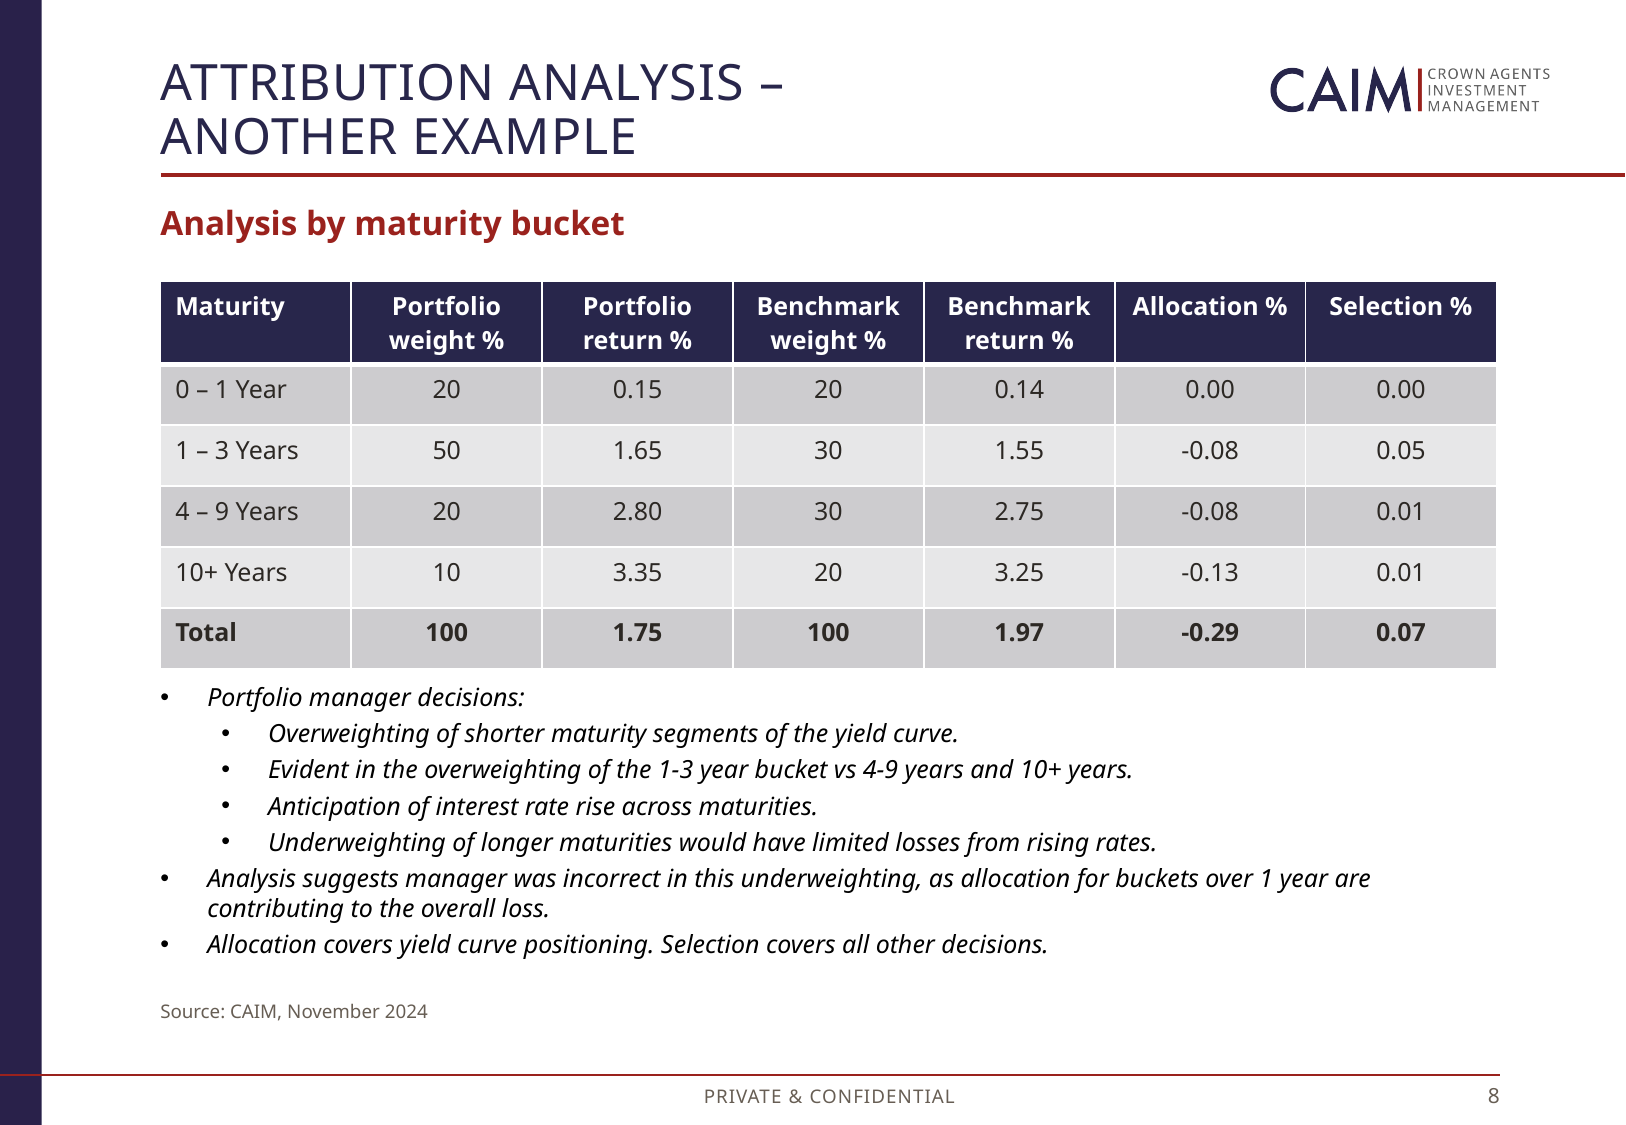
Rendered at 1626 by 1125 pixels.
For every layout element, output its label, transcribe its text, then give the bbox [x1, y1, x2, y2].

table_cell 1.55 [925, 426, 1114, 485]
table_cell 0 – 1 Year [161, 367, 350, 424]
table_cell 0.07 [1306, 609, 1496, 668]
table_cell 100 [352, 609, 541, 668]
table_cell 100 [734, 609, 923, 668]
table_header Portfolio return % [543, 282, 732, 362]
title Attribution Analysis – another example [160, 56, 1197, 166]
table_cell 50 [352, 426, 541, 485]
table_cell 30 [734, 487, 923, 546]
table_header Selection % [1306, 282, 1496, 362]
table_cell 20 [734, 548, 923, 607]
table_header Benchmark return % [925, 282, 1114, 362]
picture [1253, 61, 1555, 128]
table_cell 3.25 [925, 548, 1114, 607]
table_cell 2.80 [543, 487, 732, 546]
table_cell 1.97 [925, 609, 1114, 668]
table_cell 3.35 [543, 548, 732, 607]
table_cell 10+ Years [161, 548, 350, 607]
table_cell 0.14 [925, 367, 1114, 424]
table_cell -0.13 [1116, 548, 1305, 607]
table_cell 0.00 [1306, 367, 1496, 424]
table_cell -0.08 [1116, 487, 1305, 546]
list Analysis by maturity bucket [160, 201, 1497, 243]
table_cell 0.15 [543, 367, 732, 424]
table_cell Total [161, 609, 350, 668]
table_cell 10 [352, 548, 541, 607]
table_cell -0.08 [1116, 426, 1305, 485]
table_cell 20 [734, 367, 923, 424]
table_cell 20 [352, 367, 541, 424]
table_cell 1 – 3 Years [161, 426, 350, 485]
table_cell 0.01 [1306, 487, 1496, 546]
table_cell -0.29 [1116, 609, 1305, 668]
table_cell 0.05 [1306, 426, 1496, 485]
table_cell 20 [352, 487, 541, 546]
table_header Portfolio weight % [352, 282, 541, 362]
table_header Benchmark weight % [734, 282, 923, 362]
table_cell 4 – 9 Years [161, 487, 350, 546]
table_header Allocation % [1116, 282, 1305, 362]
table_header Maturity [161, 282, 350, 362]
table_cell 1.65 [543, 426, 732, 485]
table_cell 2.75 [925, 487, 1114, 546]
table_cell 1.75 [543, 609, 732, 668]
list Source: CAIM, November 2024 [160, 999, 1497, 1023]
table_cell 0.00 [1116, 367, 1305, 424]
table_cell 30 [734, 426, 923, 485]
table_cell 0.01 [1306, 548, 1496, 607]
list Portfolio manager decisions: Overweighting of shorter maturity segments of the yield curve. Evident in the overweighting of the 1-3 year bucket vs 4-9 years and 10+ years. Anticipation of interest rate rise across maturities. Underweighting of longer maturities would have limited losses from rising rates. Analysis suggests manager was incorrect in this underweighting, as allocation for buckets over 1 year are contributing to the overall loss. Allocation covers yield curve positioning. Selection covers all other decisions. [160, 681, 1497, 962]
